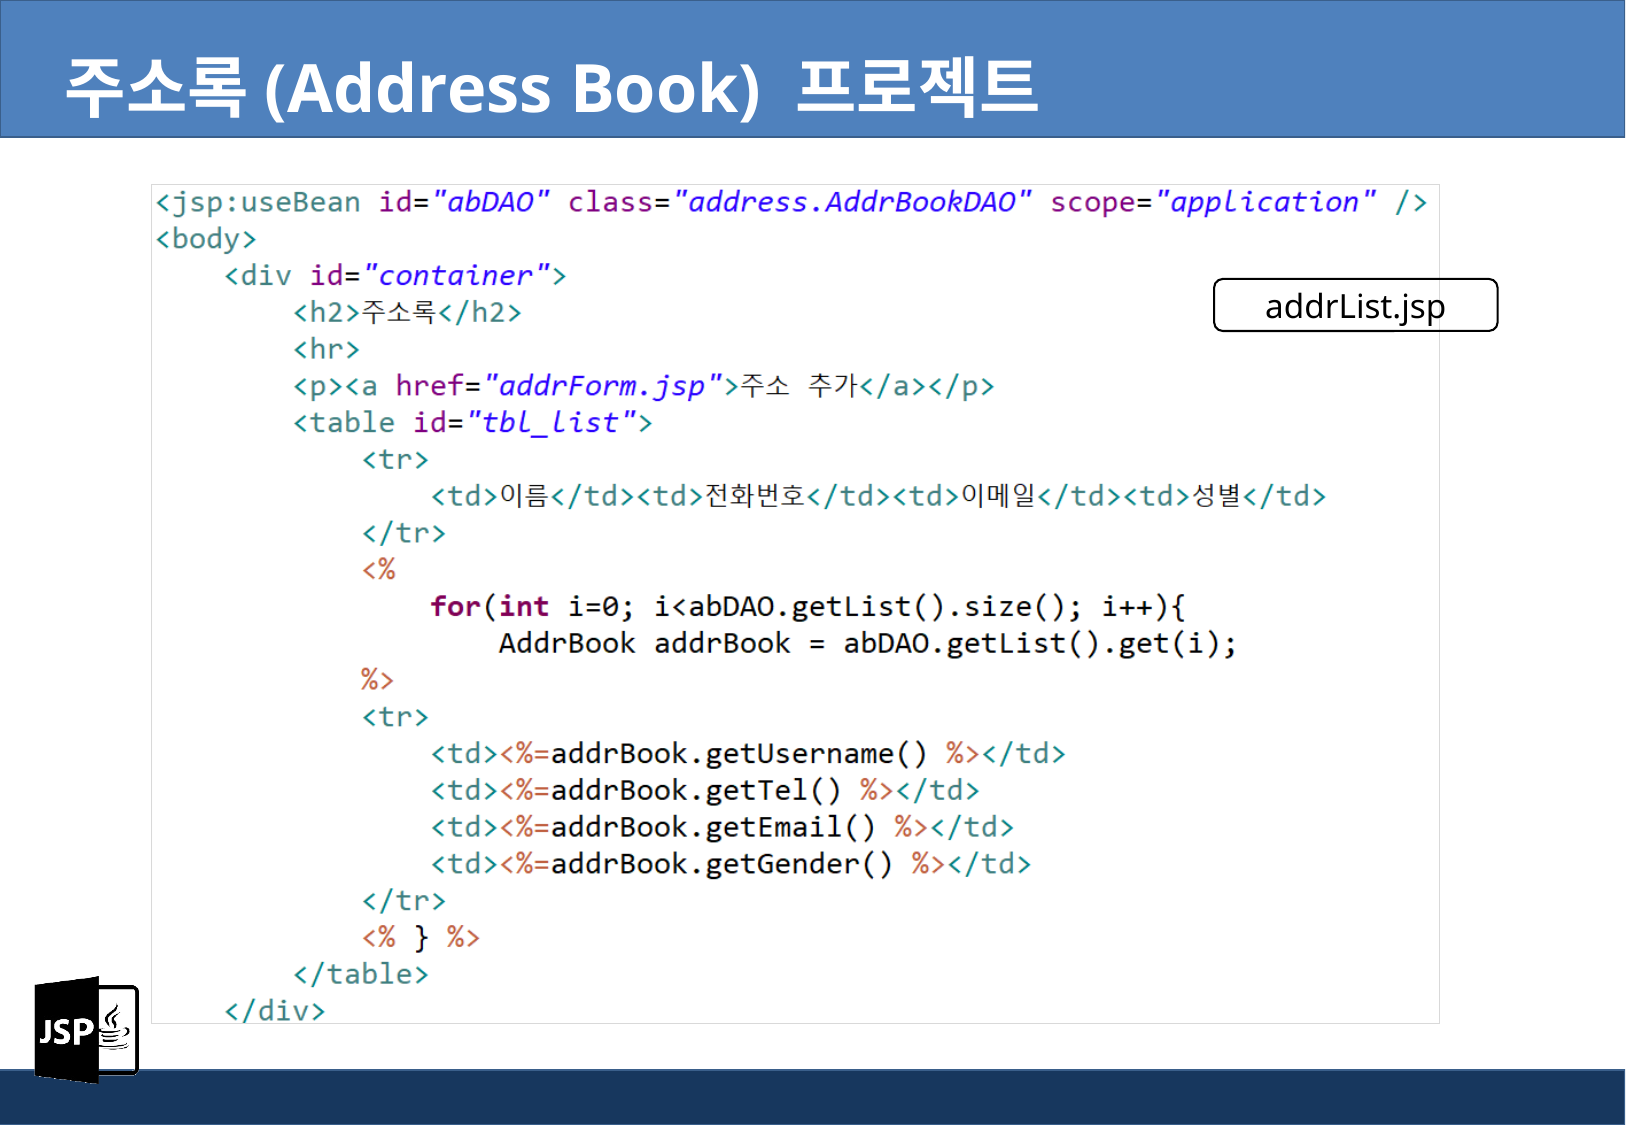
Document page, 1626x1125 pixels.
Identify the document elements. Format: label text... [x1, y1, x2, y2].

picture [150, 184, 1440, 1024]
picture [32, 976, 141, 1084]
text_box 주소록(Address Book) 프로젝트 [0, 0, 1312, 136]
text_box addrList.jsp [1444, 276, 1500, 334]
